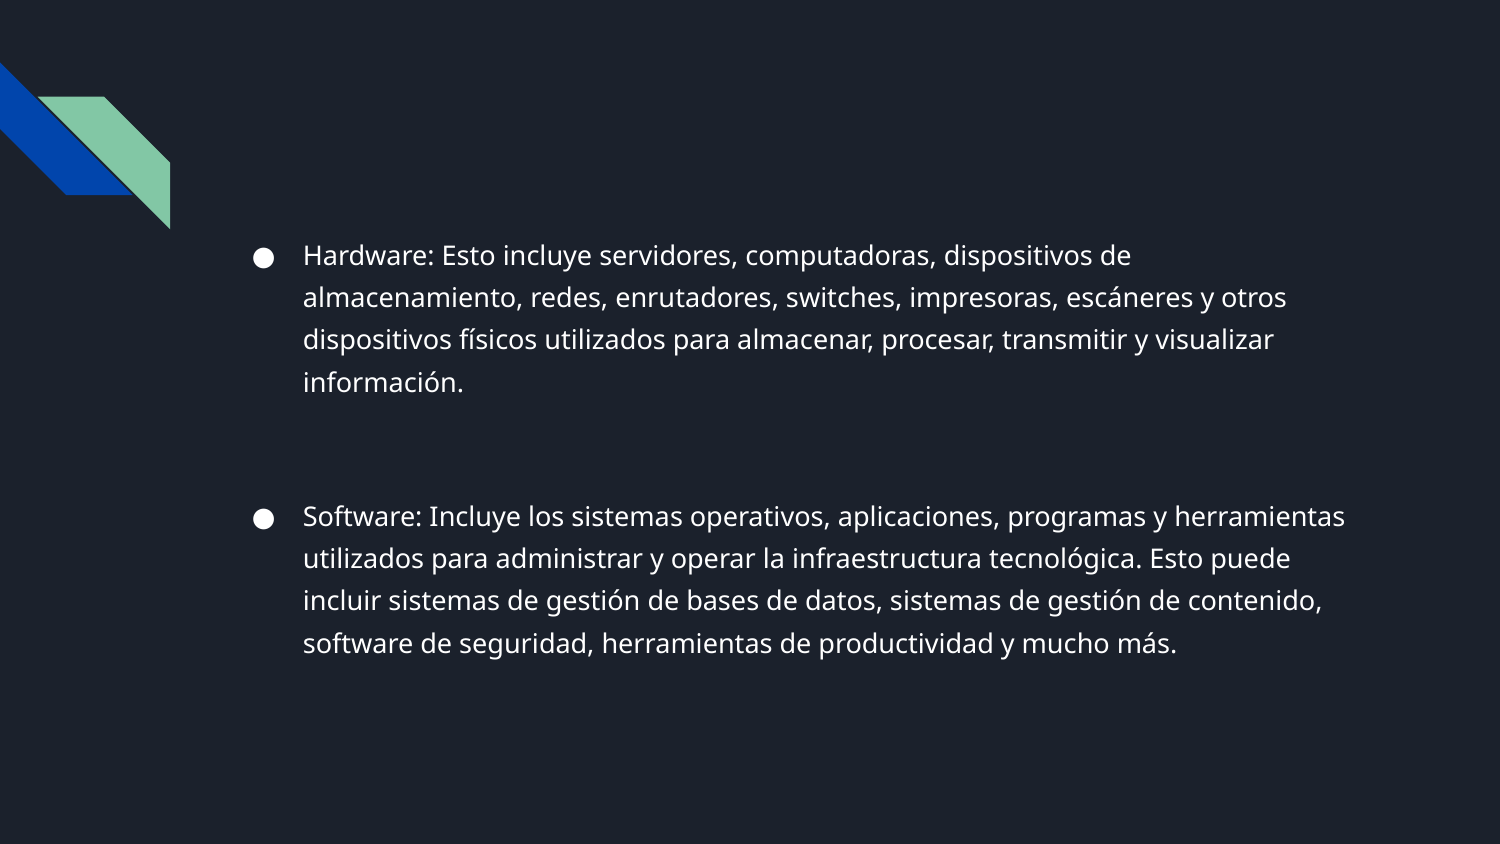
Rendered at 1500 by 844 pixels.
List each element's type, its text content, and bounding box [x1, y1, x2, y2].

list Hardware: Esto incluye servidores, computadoras, dispositivos de almacenamiento, redes, enrutadores, switches, impresoras, escáneres y otros dispositivos físicos utilizados para almacenar, procesar, transmitir y visualizar información. Software: Incluye los sistemas operativos, aplicaciones, programas y herramientas utilizados para administrar y operar la infraestructura tecnológica. Esto puede incluir sistemas de gestión de bases de datos, sistemas de gestión de contenido, software de seguridad, herramientas de productividad y mucho más. [212, 216, 1368, 735]
